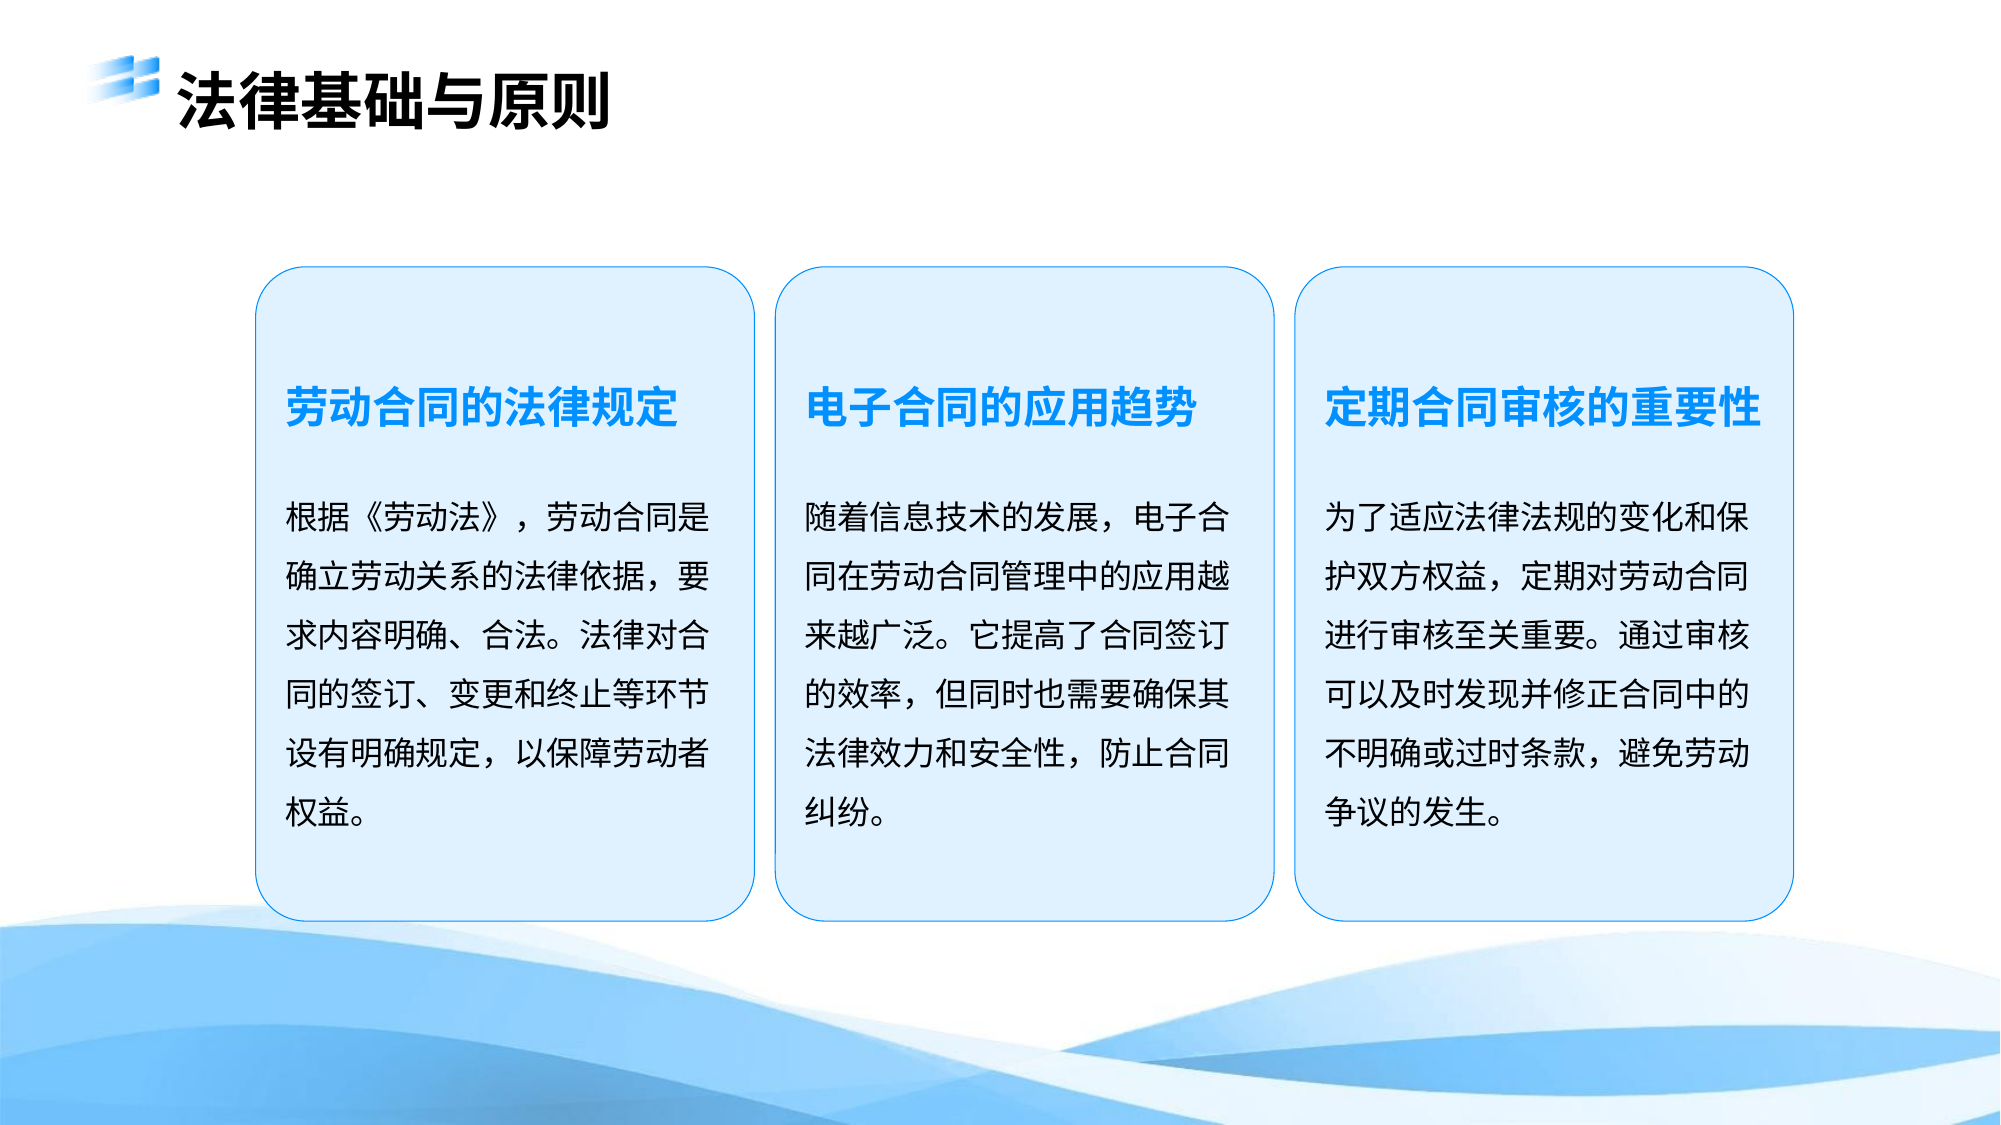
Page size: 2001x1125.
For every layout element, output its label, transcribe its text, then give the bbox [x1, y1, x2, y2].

text_box 定期合同审核的重要性 为了适应法律法规的变化和保护双方权益，定期对劳动合同进行审核至关重要。通过审核可以及时发现并修正合同中的不明确或过时条款，避免劳动争议的发生。 [1292, 264, 1796, 924]
text_box 劳动合同的法律规定 根据《劳动法》，劳动合同是确立劳动关系的法律依据，要求内容明确、合法。法律对合同的签订、变更和终止等环节设有明确规定，以保障劳动者权益。 [253, 264, 757, 924]
picture [0, 0, 2001, 1125]
text_box 法律基础与原则 [159, 15, 1700, 147]
text_box 电子合同的应用趋势 随着信息技术的发展，电子合同在劳动合同管理中的应用越来越广泛。它提高了合同签订的效率，但同时也需要确保其法律效力和安全性，防止合同纠纷。 [773, 264, 1277, 924]
